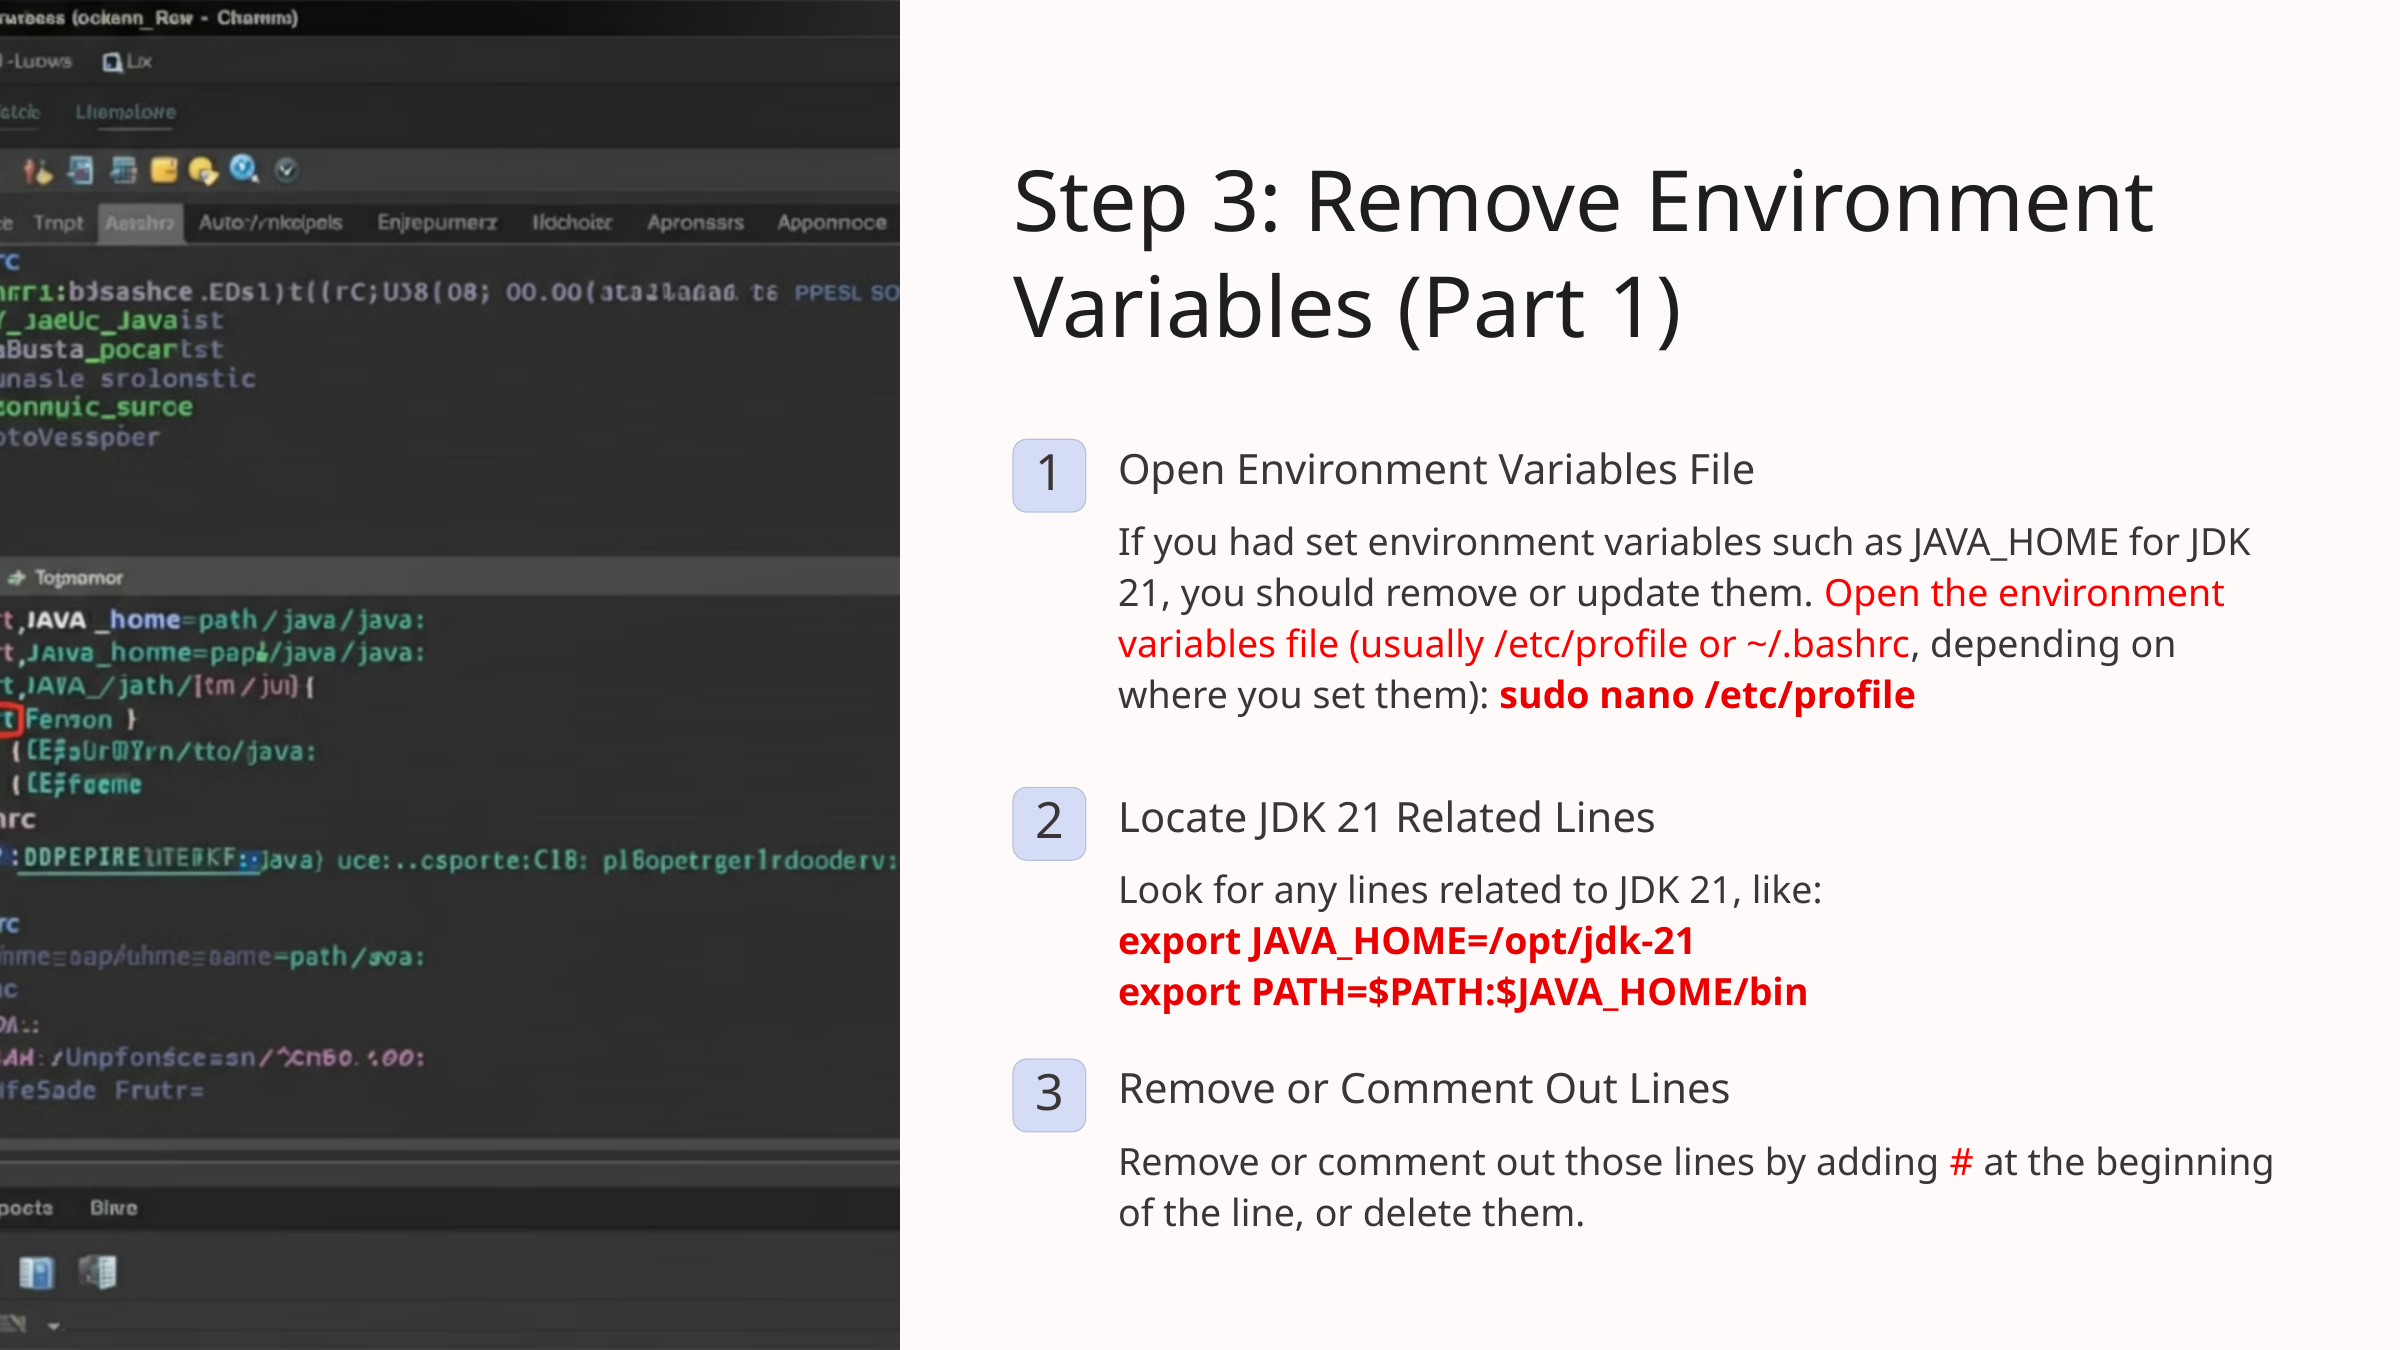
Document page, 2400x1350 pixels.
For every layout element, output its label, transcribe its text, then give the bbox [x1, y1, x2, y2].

text_box Remove or Comment Out Lines [1118, 1059, 1792, 1113]
text_box Locate JDK 21 Related Lines [1118, 787, 1714, 841]
text_box [1013, 787, 1086, 861]
text_box [1013, 1059, 1086, 1132]
text_box Step 3: Remove Environment Variables (Part 1) [1013, 141, 2287, 355]
text_box 3 [1034, 1069, 1065, 1121]
text_box Remove or comment out those lines by adding # at the beginning of the line, or delete them. [1118, 1131, 2287, 1235]
text_box Look for any lines related to JDK 21, like: export JAVA_HOME=/opt/jdk-21 export PATH=$PATH:$JAVA_HOME/bin [1118, 859, 2287, 964]
text_box [1013, 439, 1086, 513]
text_box Open Environment Variables File [1118, 439, 1827, 493]
picture [0, 0, 900, 1350]
text_box If you had set environment variables such as JAVA_HOME for JDK 21, you should remove or update them. Open the environment variables file (usually /etc/profile or ~/.bashrc, depending on where you set them): sudo nano /etc/profile [1118, 511, 2287, 719]
text_box 1 [1039, 450, 1060, 502]
text_box 2 [1034, 798, 1065, 850]
